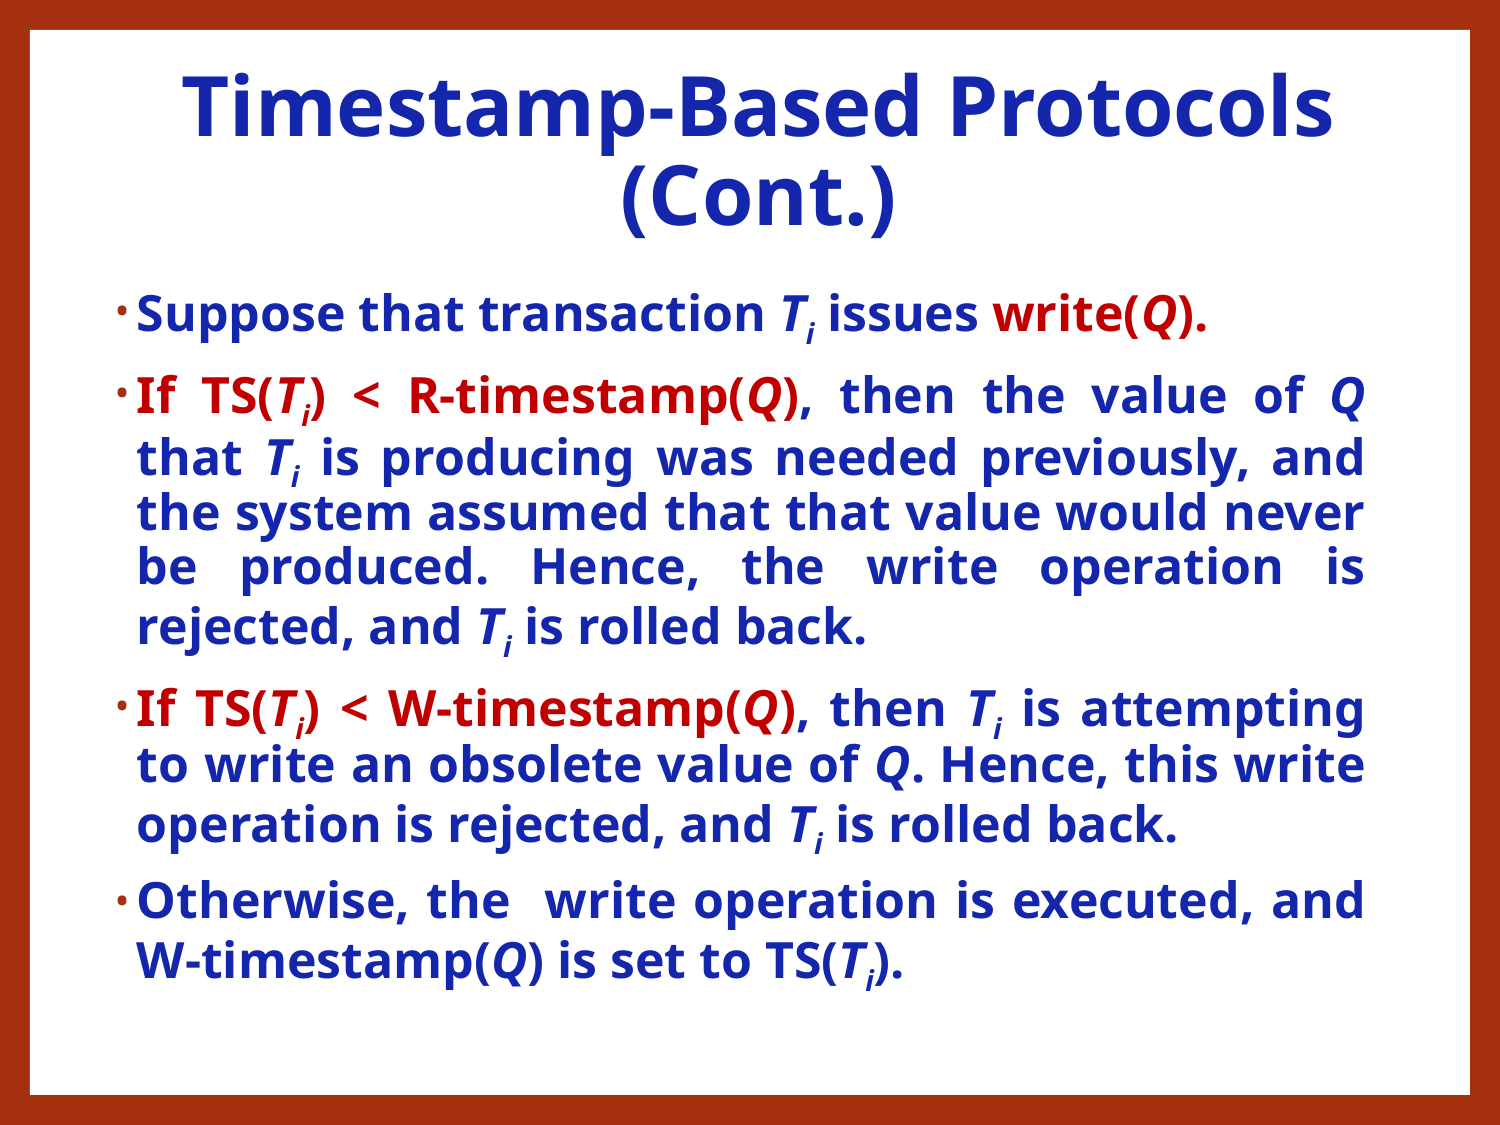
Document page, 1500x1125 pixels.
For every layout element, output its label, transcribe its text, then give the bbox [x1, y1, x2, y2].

title Timestamp-Based Protocols (Cont.) [93, 42, 1424, 266]
list Suppose that transaction Ti issues write(Q). If TS(Ti) < R-timestamp(Q), then the value of Q that Ti is producing was needed previously, and the system assumed that that value would never be produced. Hence, the write operation is rejected, and Ti is rolled back. If TS(Ti) < W-timestamp(Q), then Ti is attempting to write an obsolete value of Q. Hence, this write operation is rejected, and Ti is rolled back. Otherwise, the write operation is executed, and W-timestamp(Q) is set to TS(Ti). [93, 275, 1382, 880]
